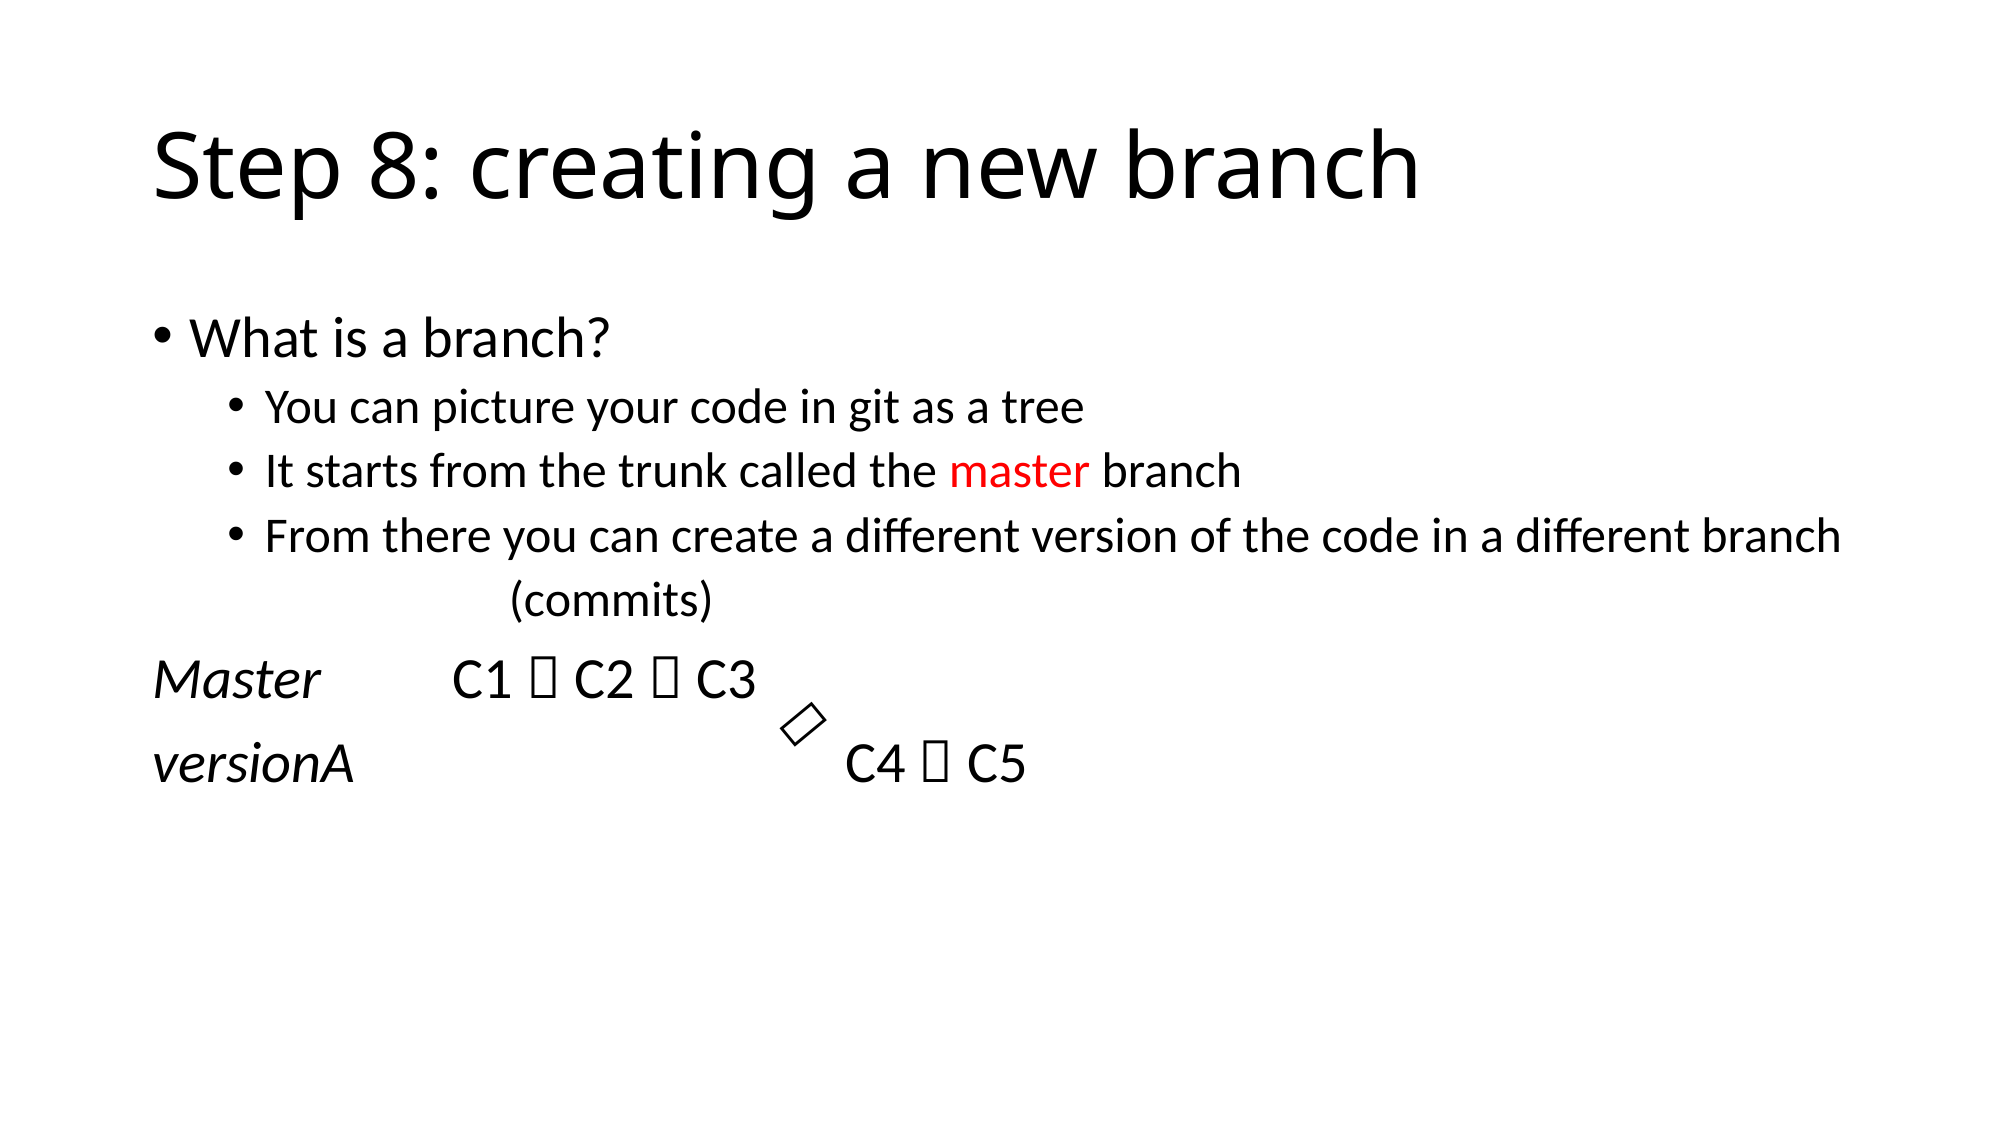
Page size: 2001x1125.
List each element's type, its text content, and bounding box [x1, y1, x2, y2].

title Step 8: creating a new branch [137, 59, 1863, 278]
list What is a branch? You can picture your code in git as a tree It starts from the trunk called the master branch From there you can create a different version of the code in a different branch (commits) Master C1  C2  C3 versionA C4  C5 [137, 299, 1863, 1014]
text_box  [752, 671, 867, 785]
